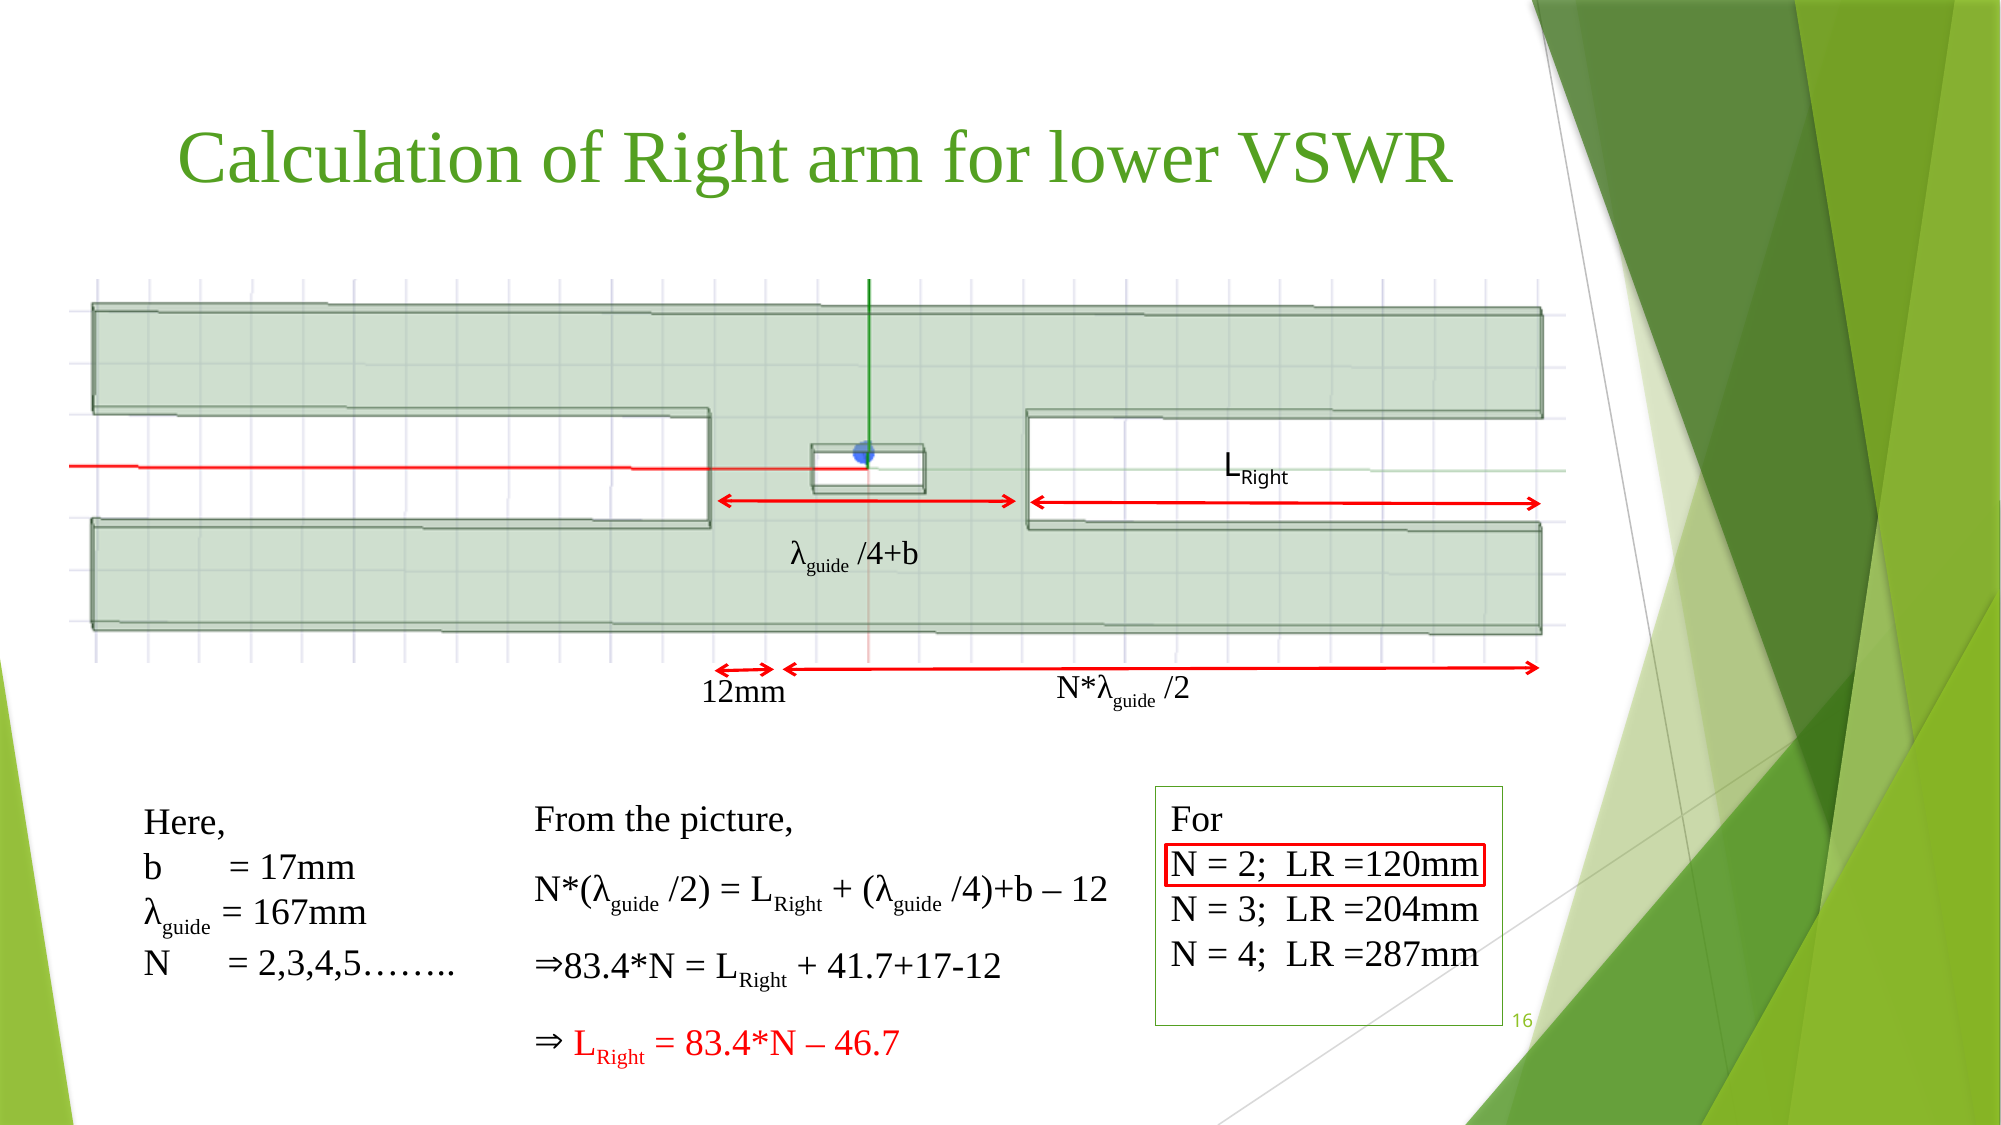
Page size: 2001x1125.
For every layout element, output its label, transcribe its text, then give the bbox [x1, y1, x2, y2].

text_box [1164, 843, 1486, 887]
text_box From the picture, N*(λguide /2) = LRight + (λguide /4)+b – 12 83.4*N = LRight + 41.7+17-12 LRight = 83.4*N – 46.7 [519, 786, 1159, 1122]
text_box For N = 2; LR =120mm N = 3; LR =204mm N = 4; LR =287mm [1155, 786, 1503, 1026]
text_box Here, b = 17mm λguide = 167mm N = 2,3,4,5…….. [128, 789, 492, 1036]
text_box N*λguide /2 [1041, 678, 1253, 719]
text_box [714, 668, 775, 672]
text_box 12mm [686, 672, 835, 717]
slide_number 16 [1409, 991, 1549, 1051]
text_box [1029, 501, 1542, 505]
picture [68, 279, 1567, 663]
title Calculation of Right arm for lower VSWR [111, 99, 1522, 278]
